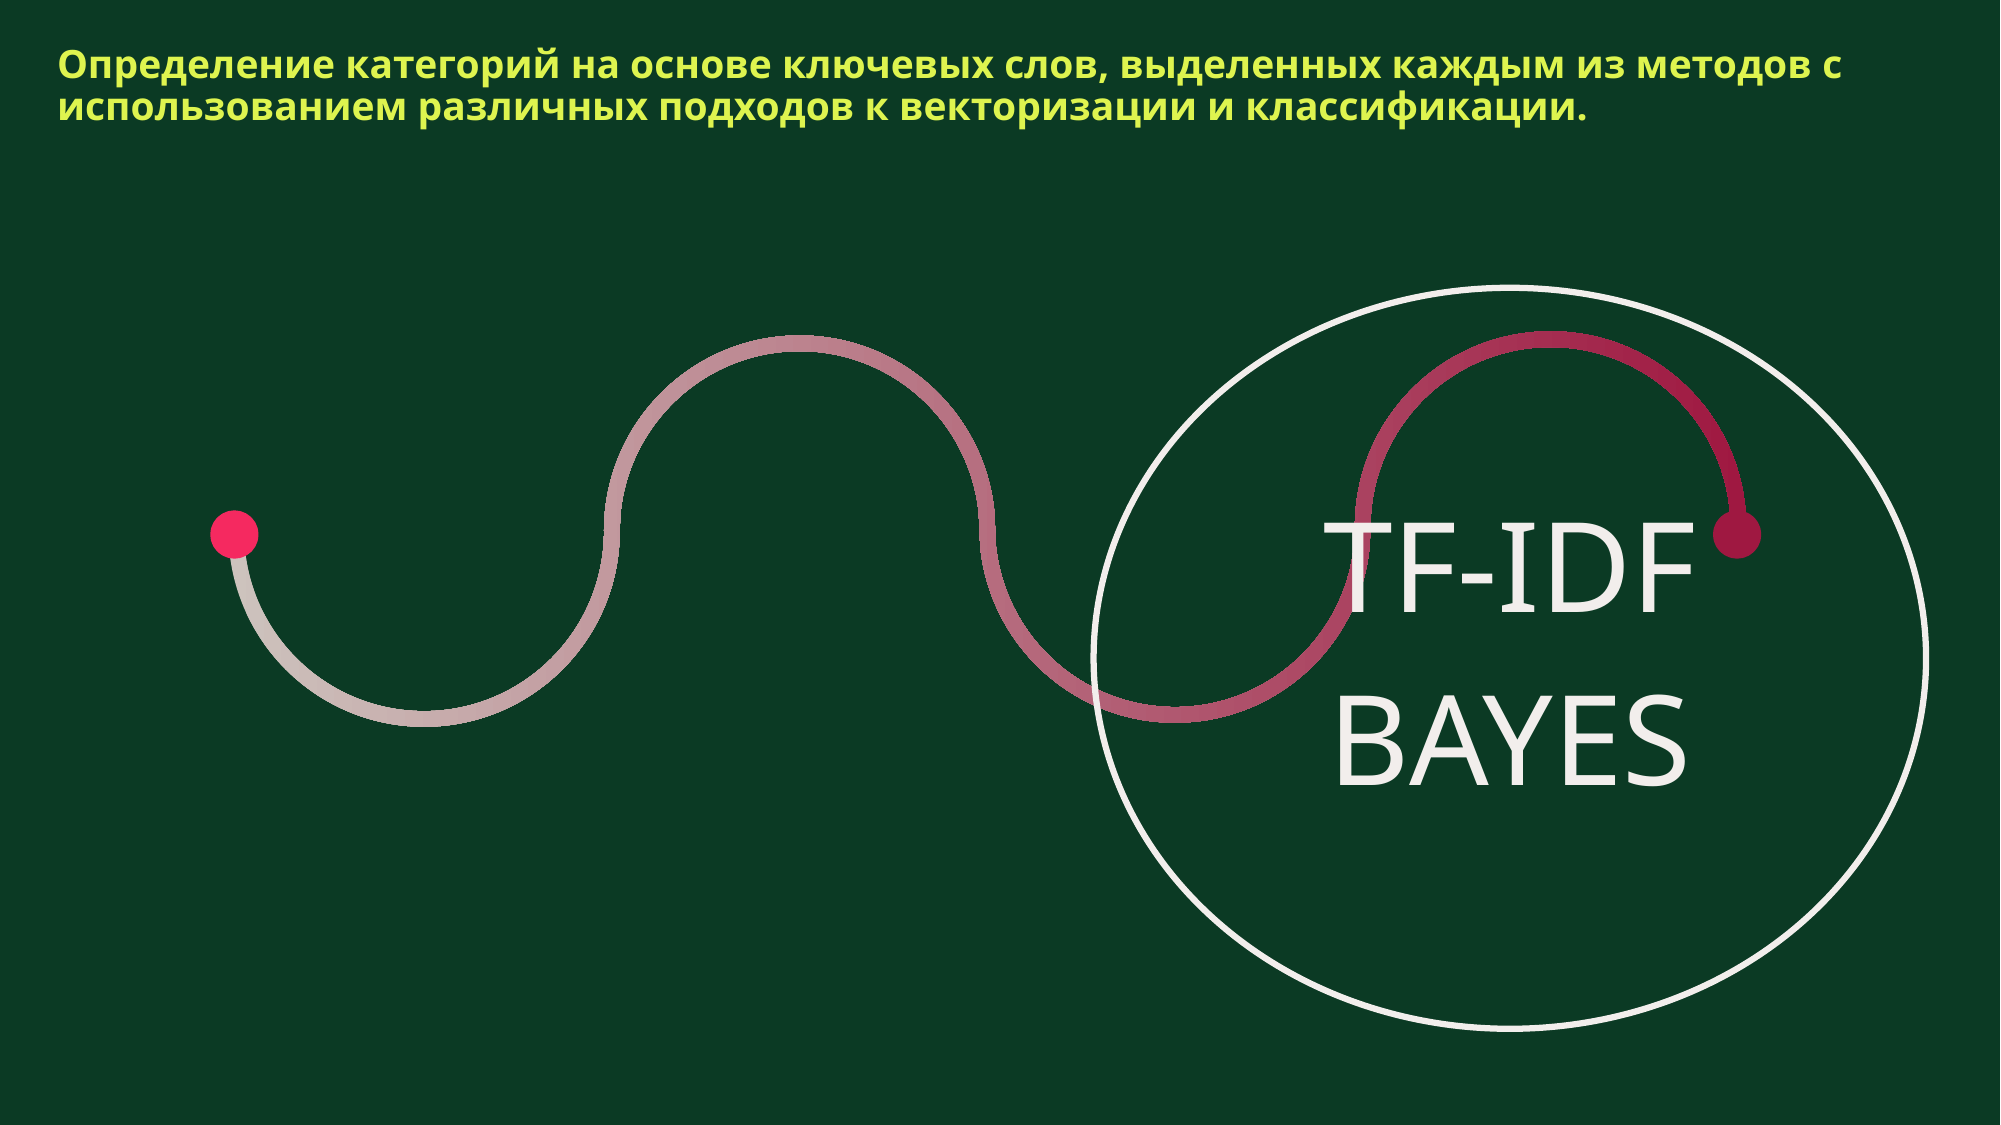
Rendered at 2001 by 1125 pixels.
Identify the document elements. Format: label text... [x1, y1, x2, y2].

text_box Tf-idf BAYES [1093, 287, 1927, 1029]
title Определение категорий на основе ключевых слов, выделенных каждым из методов с использованием различных подходов к векторизации и классификации. [42, 37, 1967, 231]
